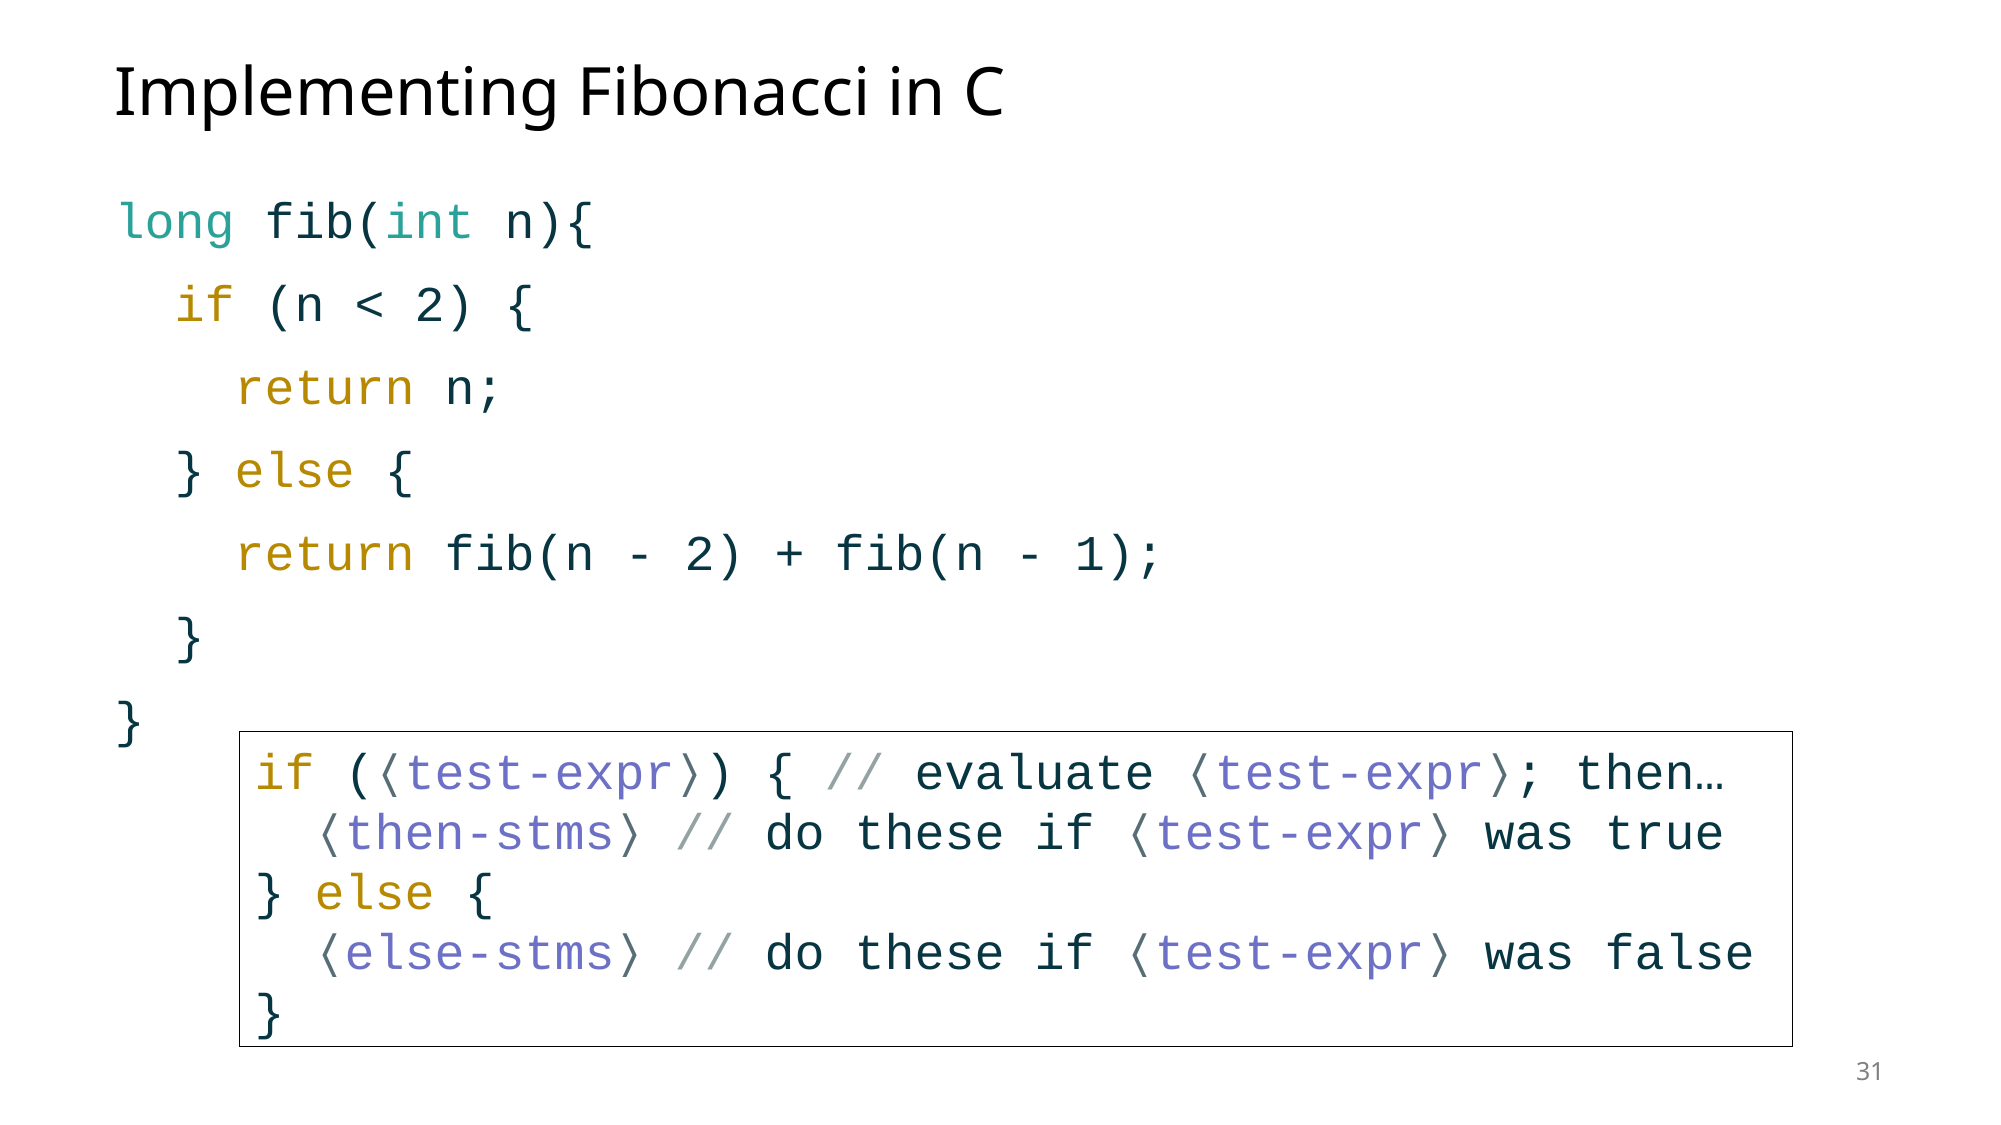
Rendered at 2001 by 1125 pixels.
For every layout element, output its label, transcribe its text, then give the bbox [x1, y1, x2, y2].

slide_number 31 [1749, 1042, 1900, 1103]
list long fib(int n){ if (n < 2) { return n; } else { return fib(n ‑ 2) + fib(n ‑ 1); } } [99, 187, 1900, 1013]
text_box if (⟨test-expr⟩) { // evaluate ⟨test-expr⟩; then… ⟨then-stms⟩ // do these if ⟨test-expr⟩ was true } else { ⟨else-stms⟩ // do these if ⟨test-expr⟩ was false } [239, 731, 1793, 1047]
title Implementing Fibonacci in C [99, 37, 1900, 150]
